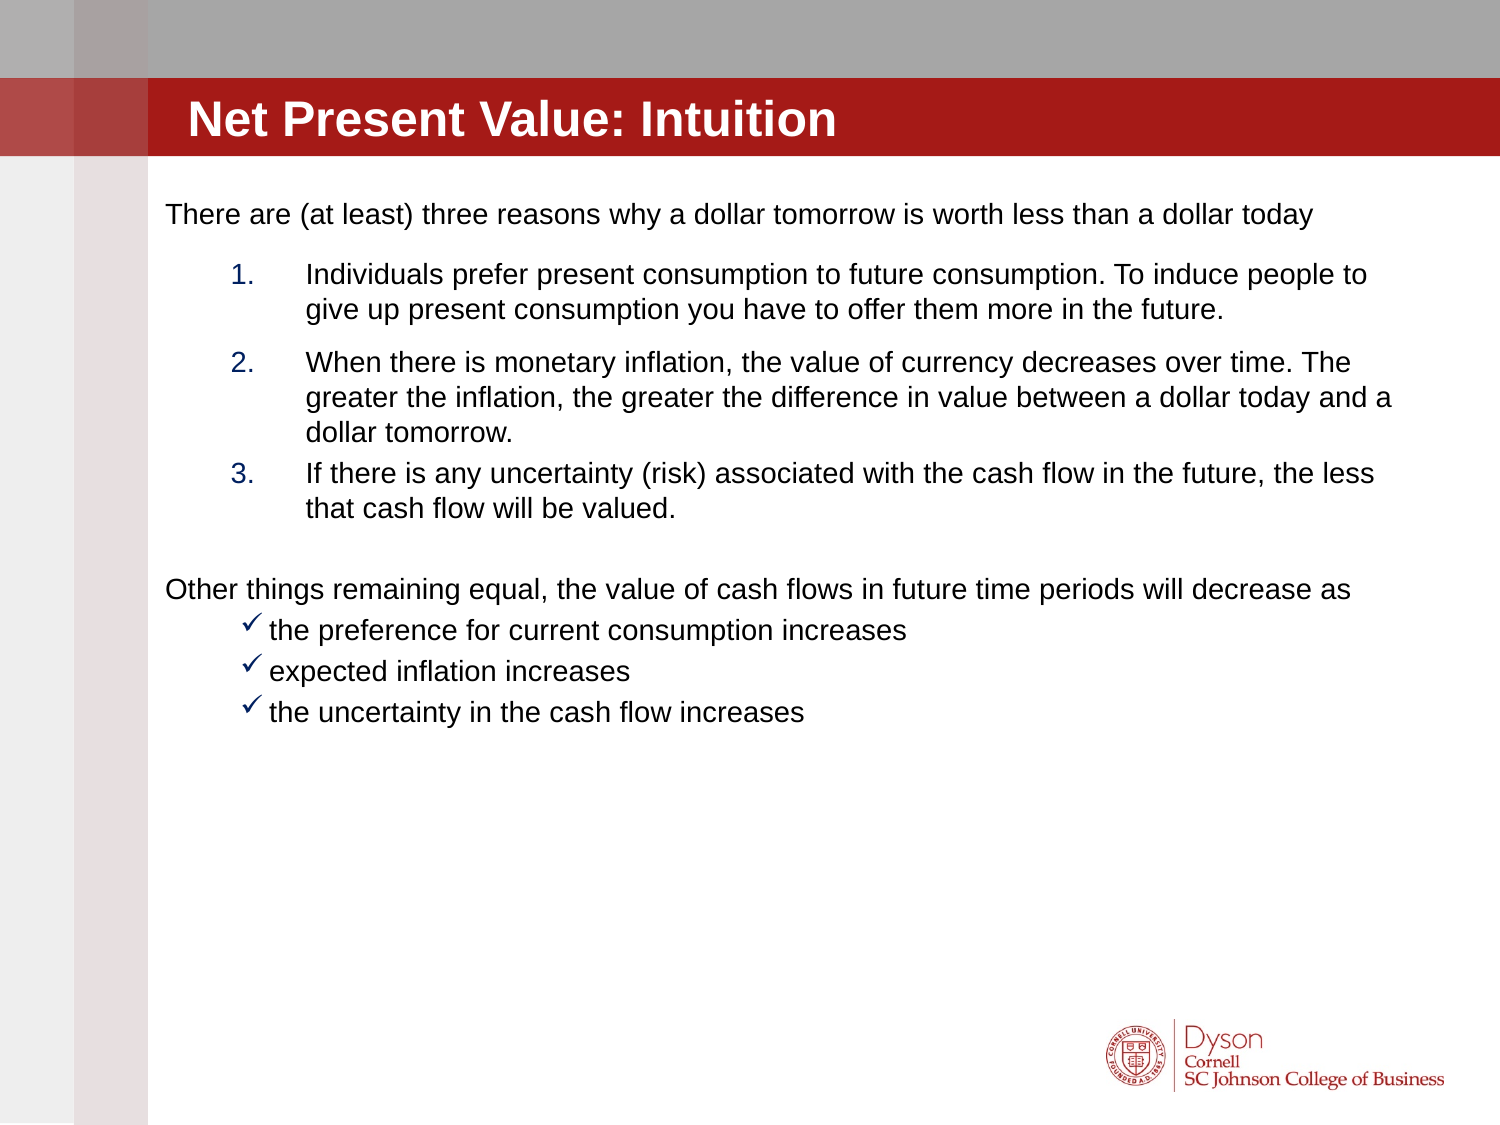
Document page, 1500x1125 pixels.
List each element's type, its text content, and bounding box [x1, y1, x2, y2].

text_box Net Present Value: Intuition [187, 46, 1475, 147]
list There are (at least) three reasons why a dollar tomorrow is worth less than a dollar today Individuals prefer present consumption to future consumption. To induce people to give up present consumption you have to offer them more in the future. When there is monetary inflation, the value of currency decreases over time. The greater the inflation, the greater the difference in value between a dollar today and a dollar tomorrow. If there is any uncertainty (risk) associated with the cash flow in the future, the less that cash flow will be valued. Other things remaining equal, the value of cash flows in future time periods will decrease as the preference for current consumption increases expected inflation increases the uncertainty in the cash flow increases [150, 187, 1442, 1088]
picture [1106, 1019, 1444, 1092]
